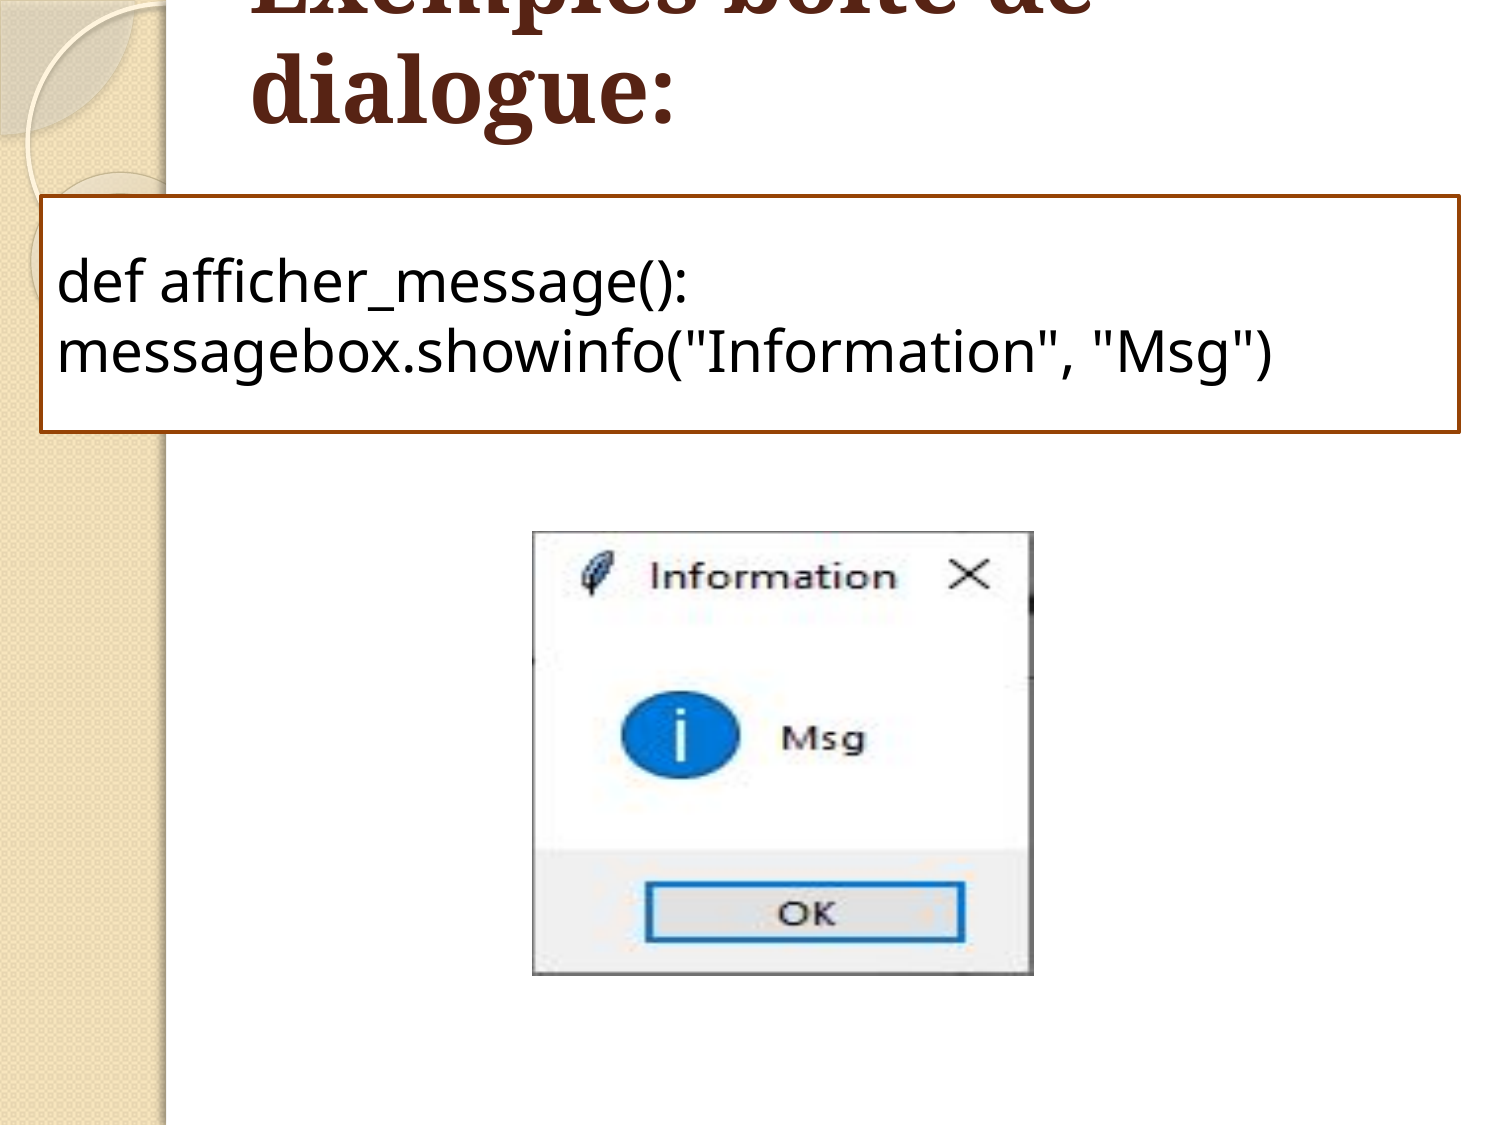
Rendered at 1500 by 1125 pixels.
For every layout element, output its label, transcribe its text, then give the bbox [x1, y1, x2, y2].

text_box def afficher_message(): messagebox.showinfo("Information", "Msg") [39, 194, 1461, 434]
title Exemples boite de dialogue: [234, 0, 1450, 149]
picture [532, 531, 1034, 977]
